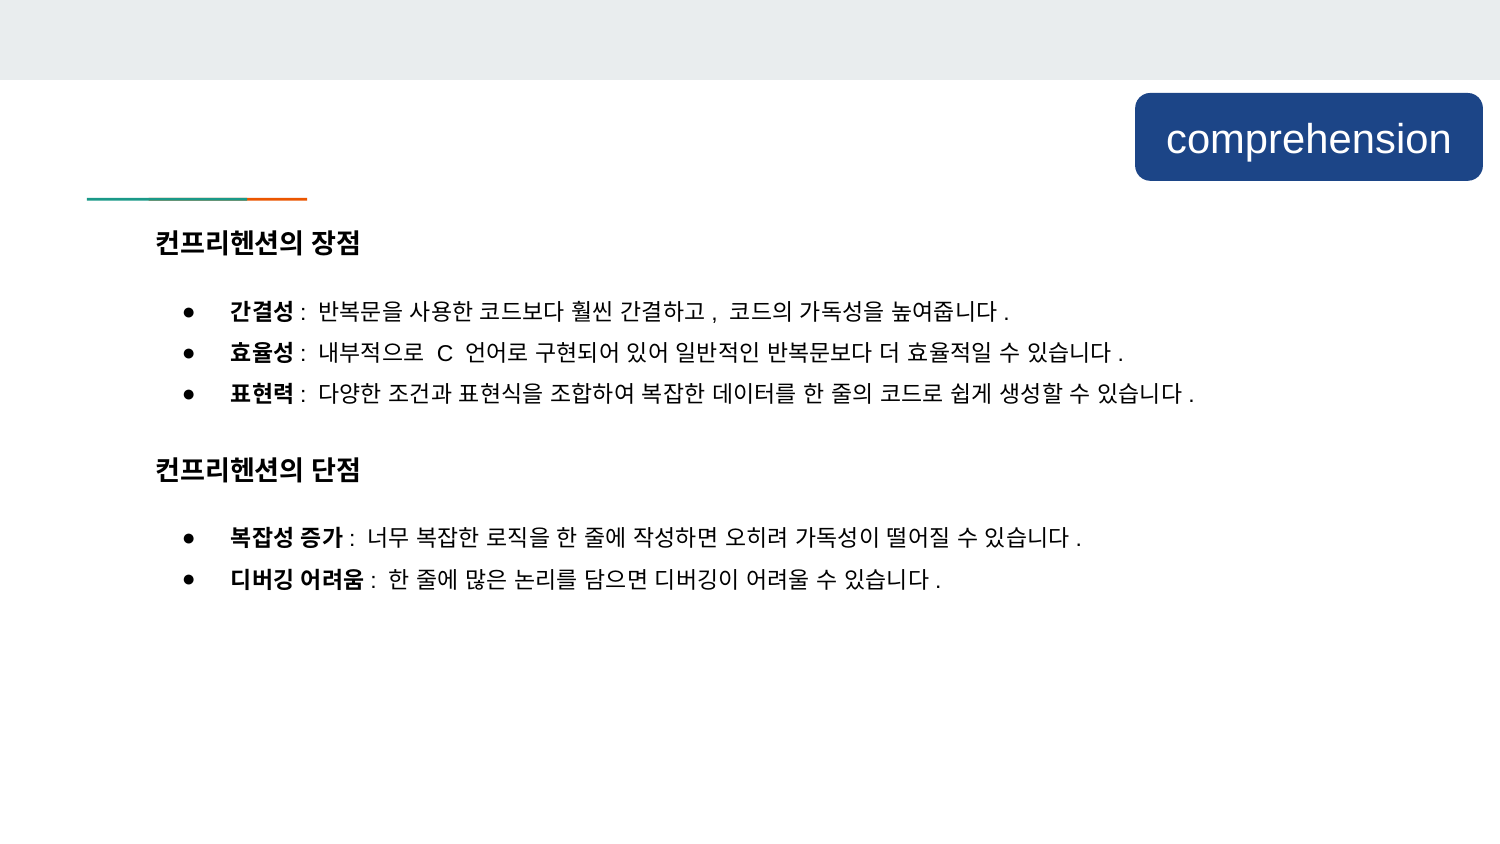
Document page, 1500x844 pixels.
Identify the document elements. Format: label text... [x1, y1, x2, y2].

text_box comprehension [1135, 93, 1483, 181]
text_box 컨프리헨션의 장점 간결성: 반복문을 사용한 코드보다 훨씬 간결하고, 코드의 가독성을 높여줍니다. 효율성: 내부적으로 C 언어로 구현되어 있어 일반적인 반복문보다 더 효율적일 수 있습니다. 표현력: 다양한 조건과 표현식을 조합하여 복잡한 데이터를 한 줄의 코드로 쉽게 생성할 수 있습니다. 컨프리헨션의 단점 복잡성 증가: 너무 복잡한 로직을 한 줄에 작성하면 오히려 가독성이 떨어질 수 있습니다. 디버깅 어려움: 한 줄에 많은 논리를 담으면 디버깅이 어려울 수 있습니다. [140, 195, 1369, 731]
